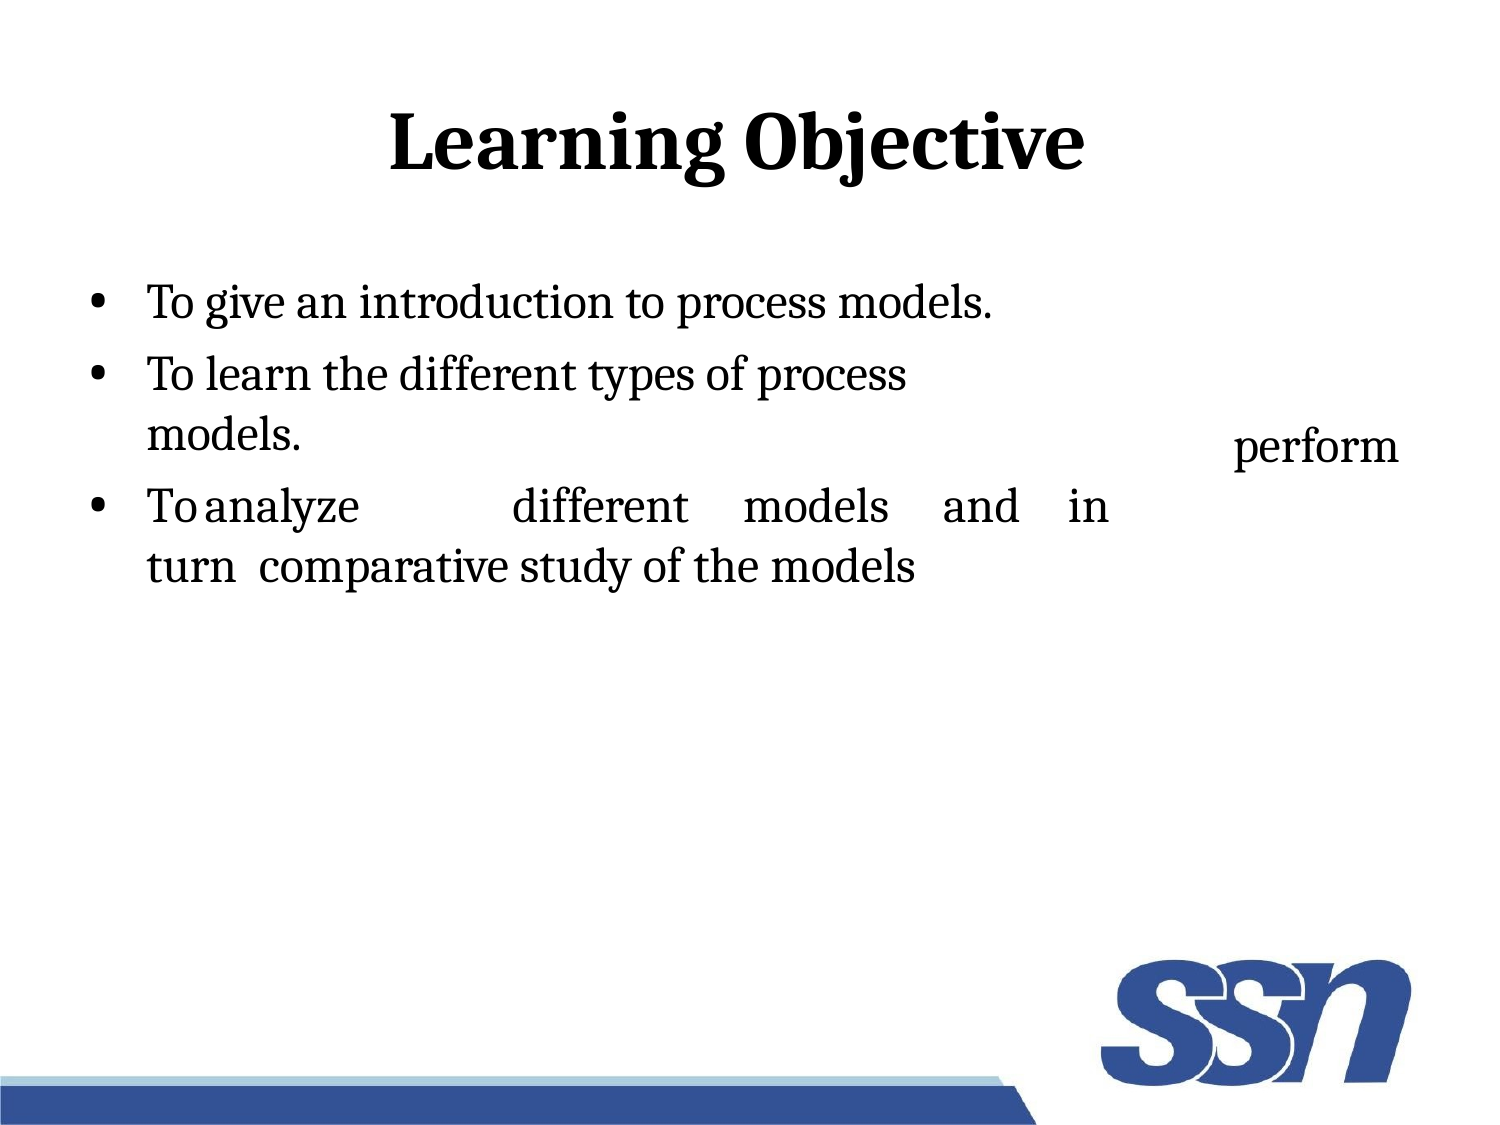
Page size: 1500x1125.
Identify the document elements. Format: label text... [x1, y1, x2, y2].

title Learning Objective [386, 84, 1300, 275]
text_box To give an introduction to process models. To learn the different types of process models. To analyze different models and in turn comparative study of the models [87, 254, 1191, 593]
picture [0, 955, 1418, 1125]
text_box perform [1231, 410, 1412, 473]
